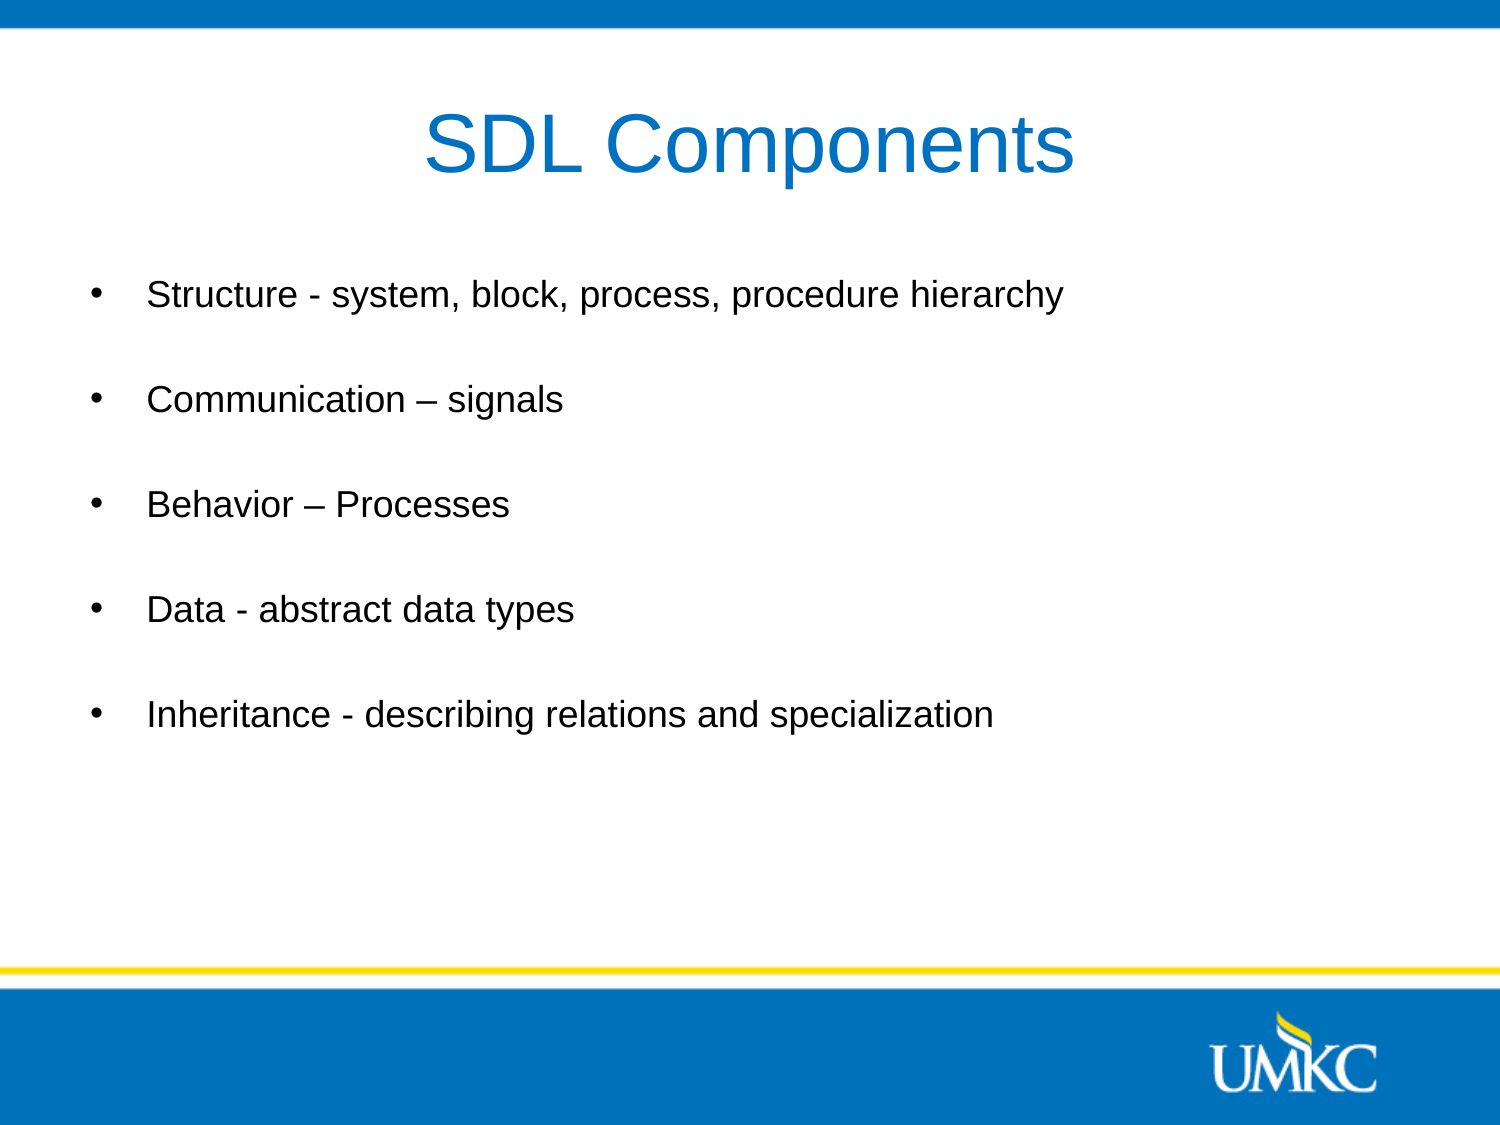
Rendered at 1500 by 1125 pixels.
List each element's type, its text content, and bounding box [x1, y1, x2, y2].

title SDL Components [75, 45, 1425, 233]
list Structure - system, block, process, procedure hierarchy Communication – signals Behavior – Processes Data - abstract data types Inheritance - describing relations and specialization [75, 262, 1425, 1005]
picture [0, 0, 1500, 1125]
